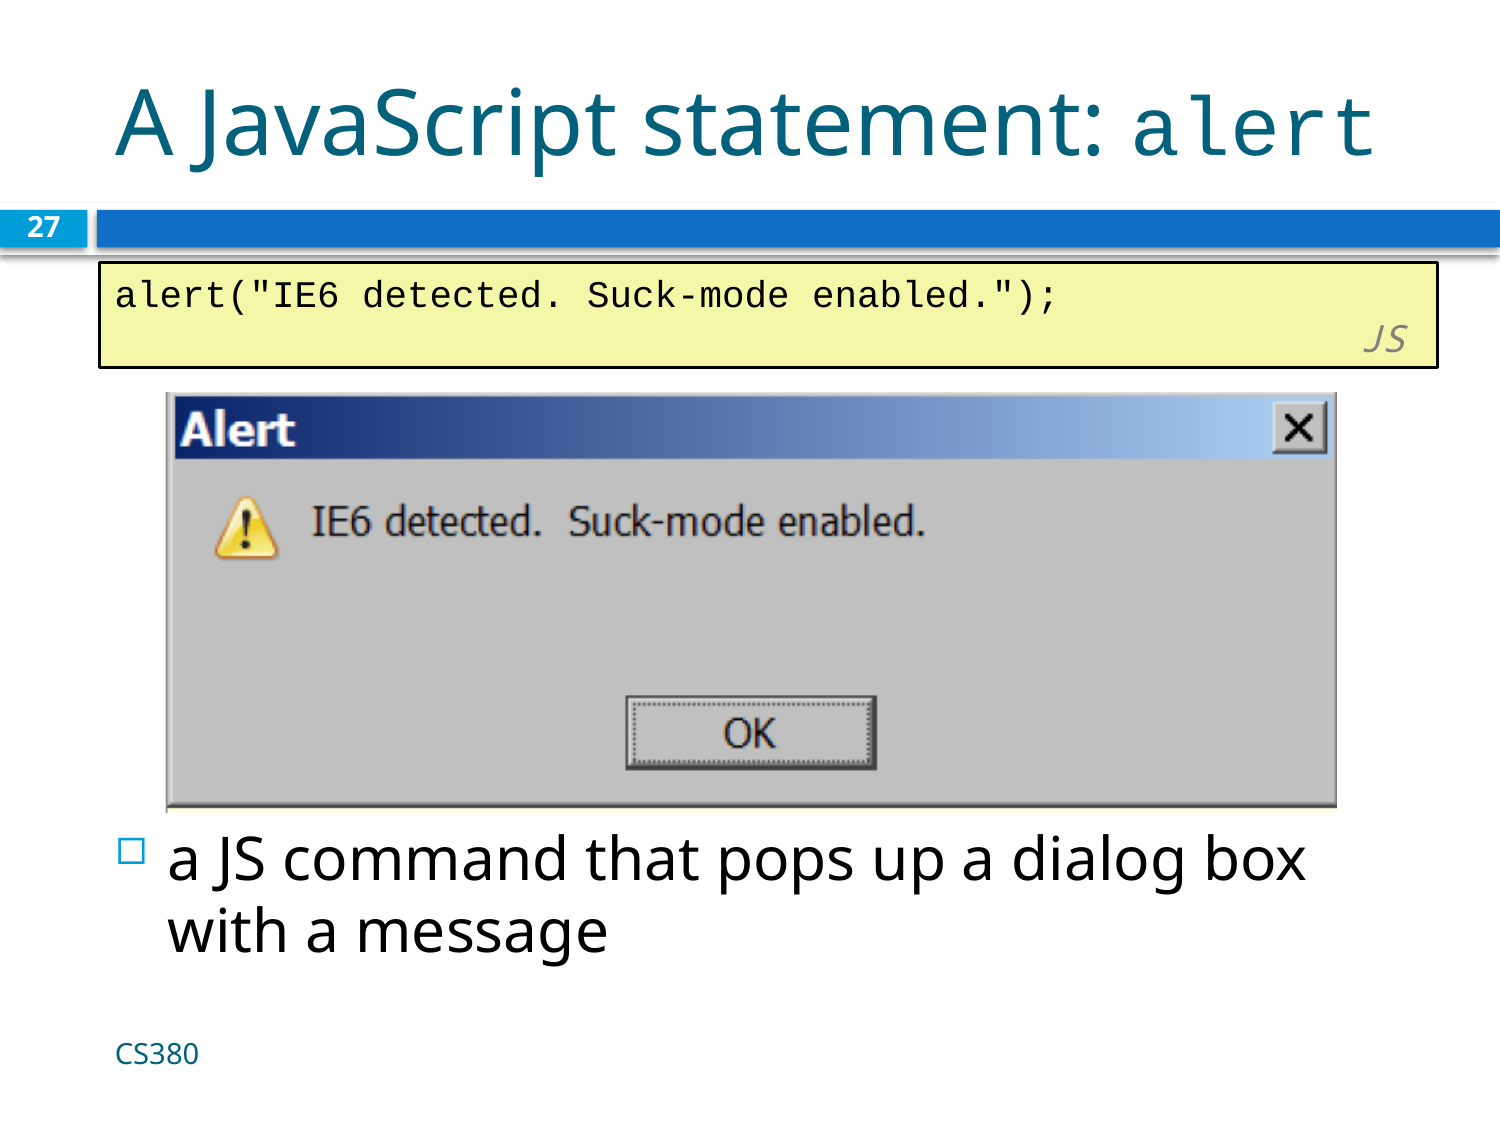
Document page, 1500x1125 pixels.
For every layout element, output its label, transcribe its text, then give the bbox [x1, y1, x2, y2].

text_box alert("IE6 detected. Suck-mode enabled."); JS [99, 262, 1438, 368]
footer CS380 [99, 1025, 990, 1085]
slide_number 27 [0, 208, 88, 249]
title A JavaScript statement: alert [100, 37, 1439, 201]
list a JS command that pops up a dialog box with a message [100, 812, 1439, 1013]
picture [162, 391, 1337, 813]
